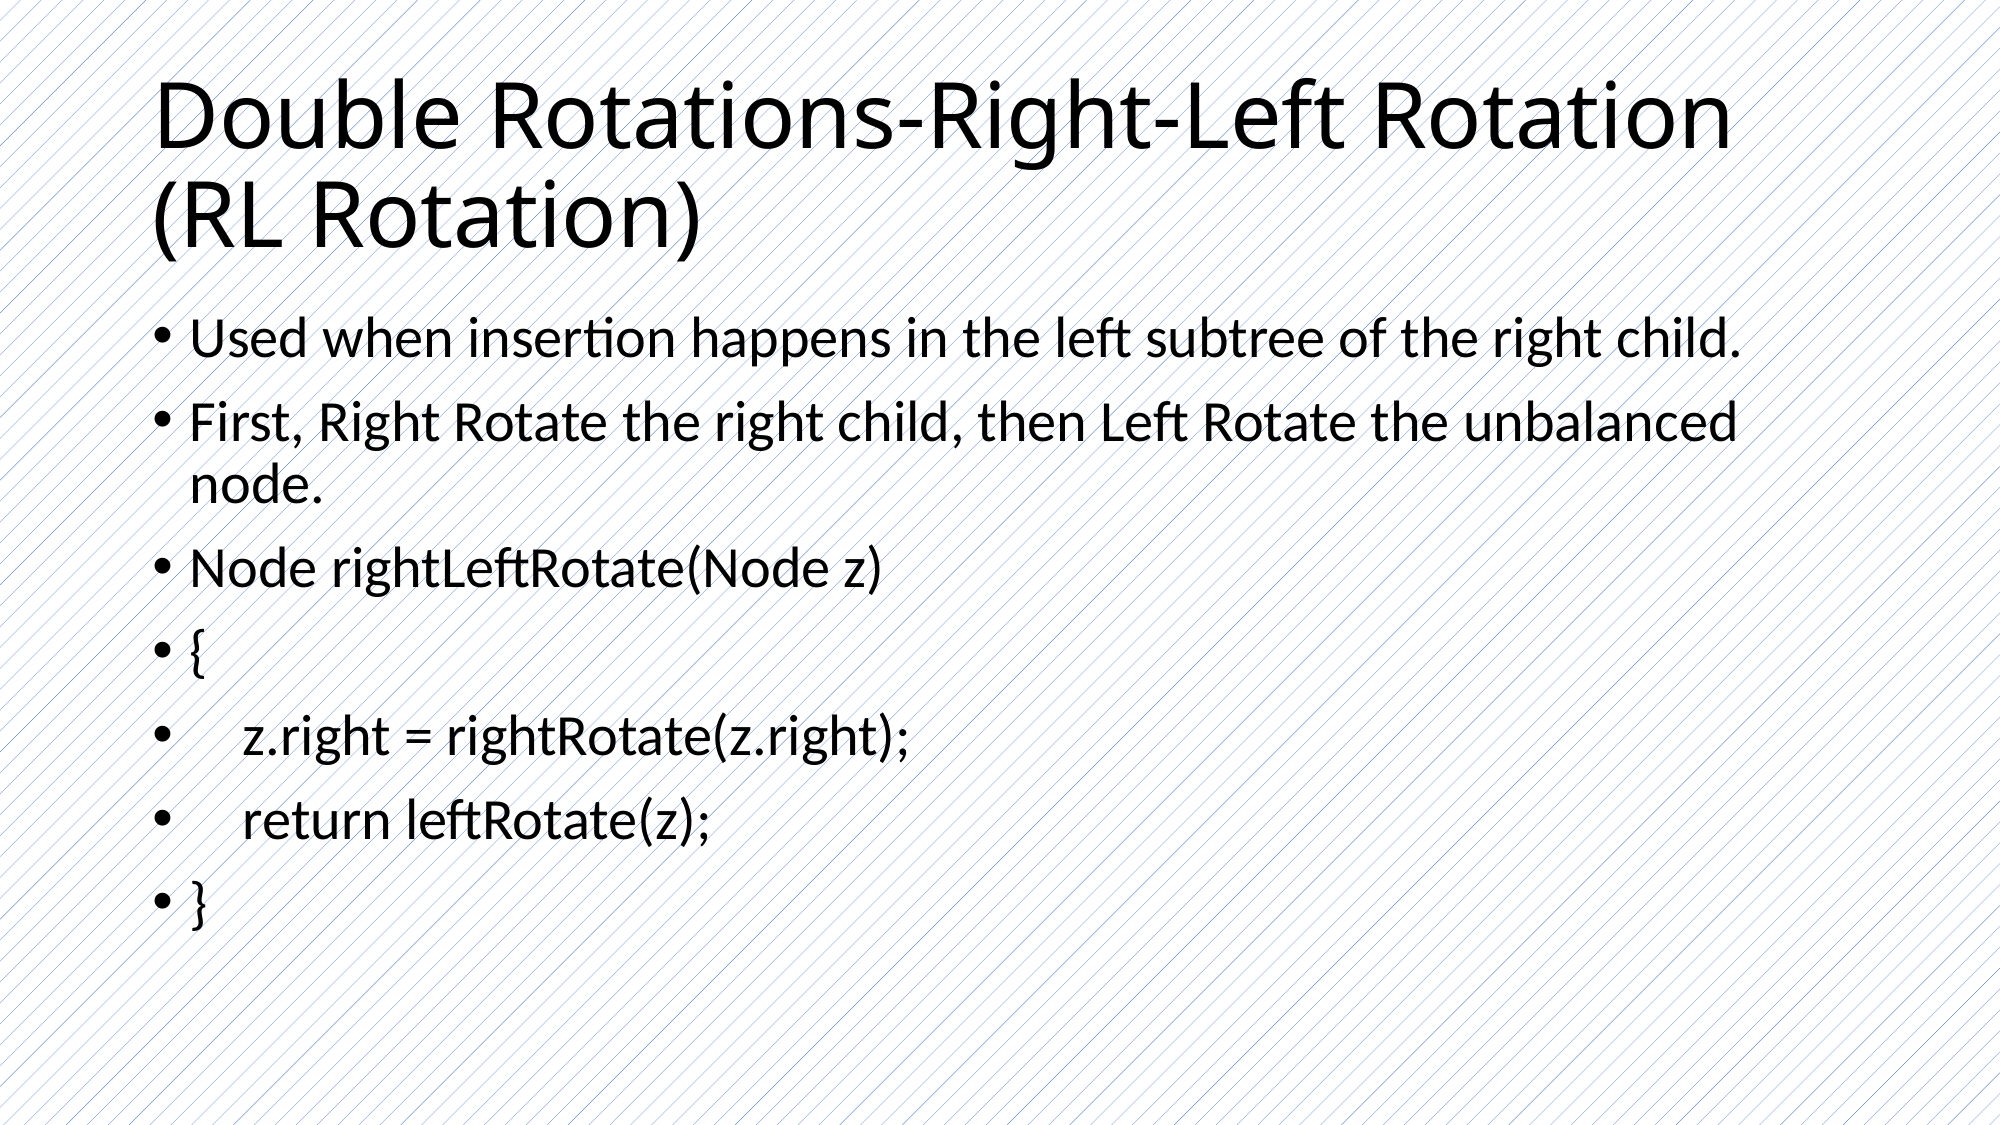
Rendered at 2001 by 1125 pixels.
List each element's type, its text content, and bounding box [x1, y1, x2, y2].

list Used when insertion happens in the left subtree of the right child. First, Right Rotate the right child, then Left Rotate the unbalanced node. Node rightLeftRotate(Node z) { z.right = rightRotate(z.right); return leftRotate(z); } [137, 299, 1863, 1014]
title Double Rotations-Right-Left Rotation (RL Rotation) [137, 59, 1863, 278]
